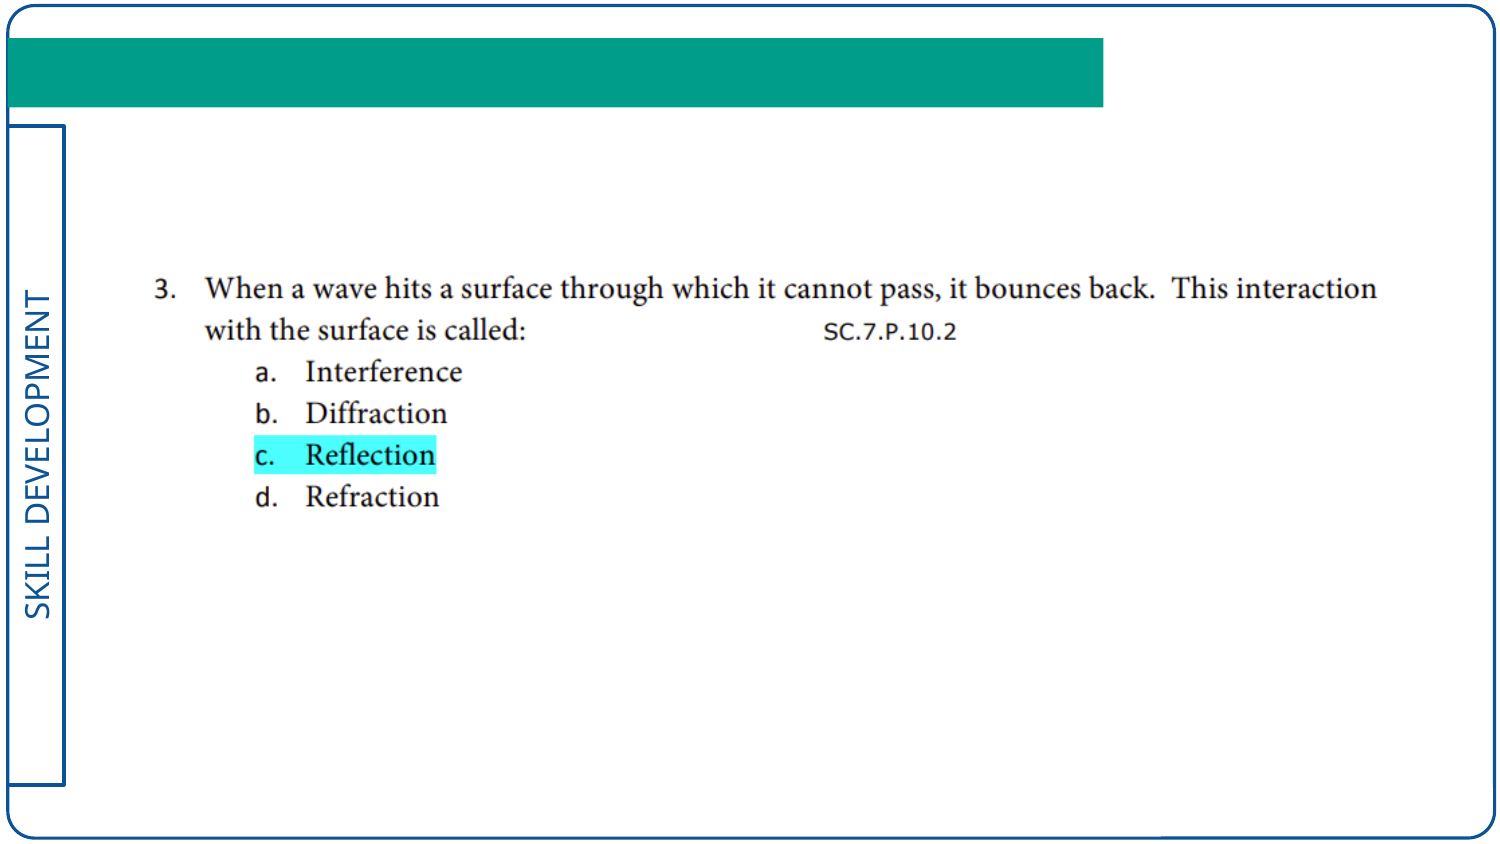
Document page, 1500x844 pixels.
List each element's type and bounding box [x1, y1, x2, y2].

picture [127, 269, 1423, 520]
